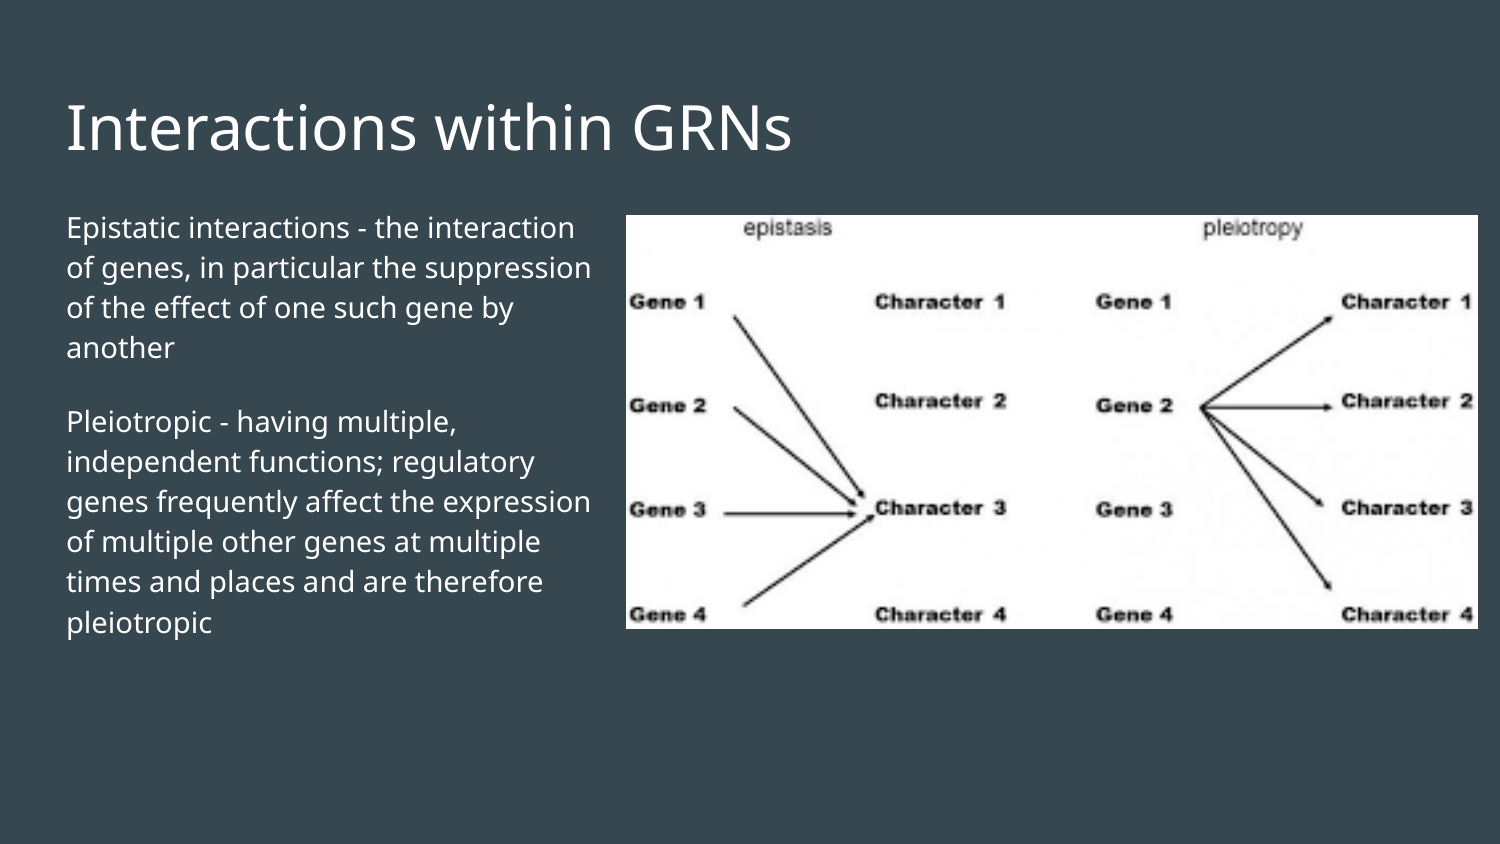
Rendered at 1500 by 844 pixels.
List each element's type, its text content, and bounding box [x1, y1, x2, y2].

picture [625, 214, 1478, 629]
list Epistatic interactions - the interaction of genes, in particular the suppression of the effect of one such gene by another Pleiotropic - having multiple, independent functions; regulatory genes frequently affect the expression of multiple other genes at multiple times and places and are therefore pleiotropic [51, 189, 613, 750]
title Interactions within GRNs [51, 72, 1449, 167]
